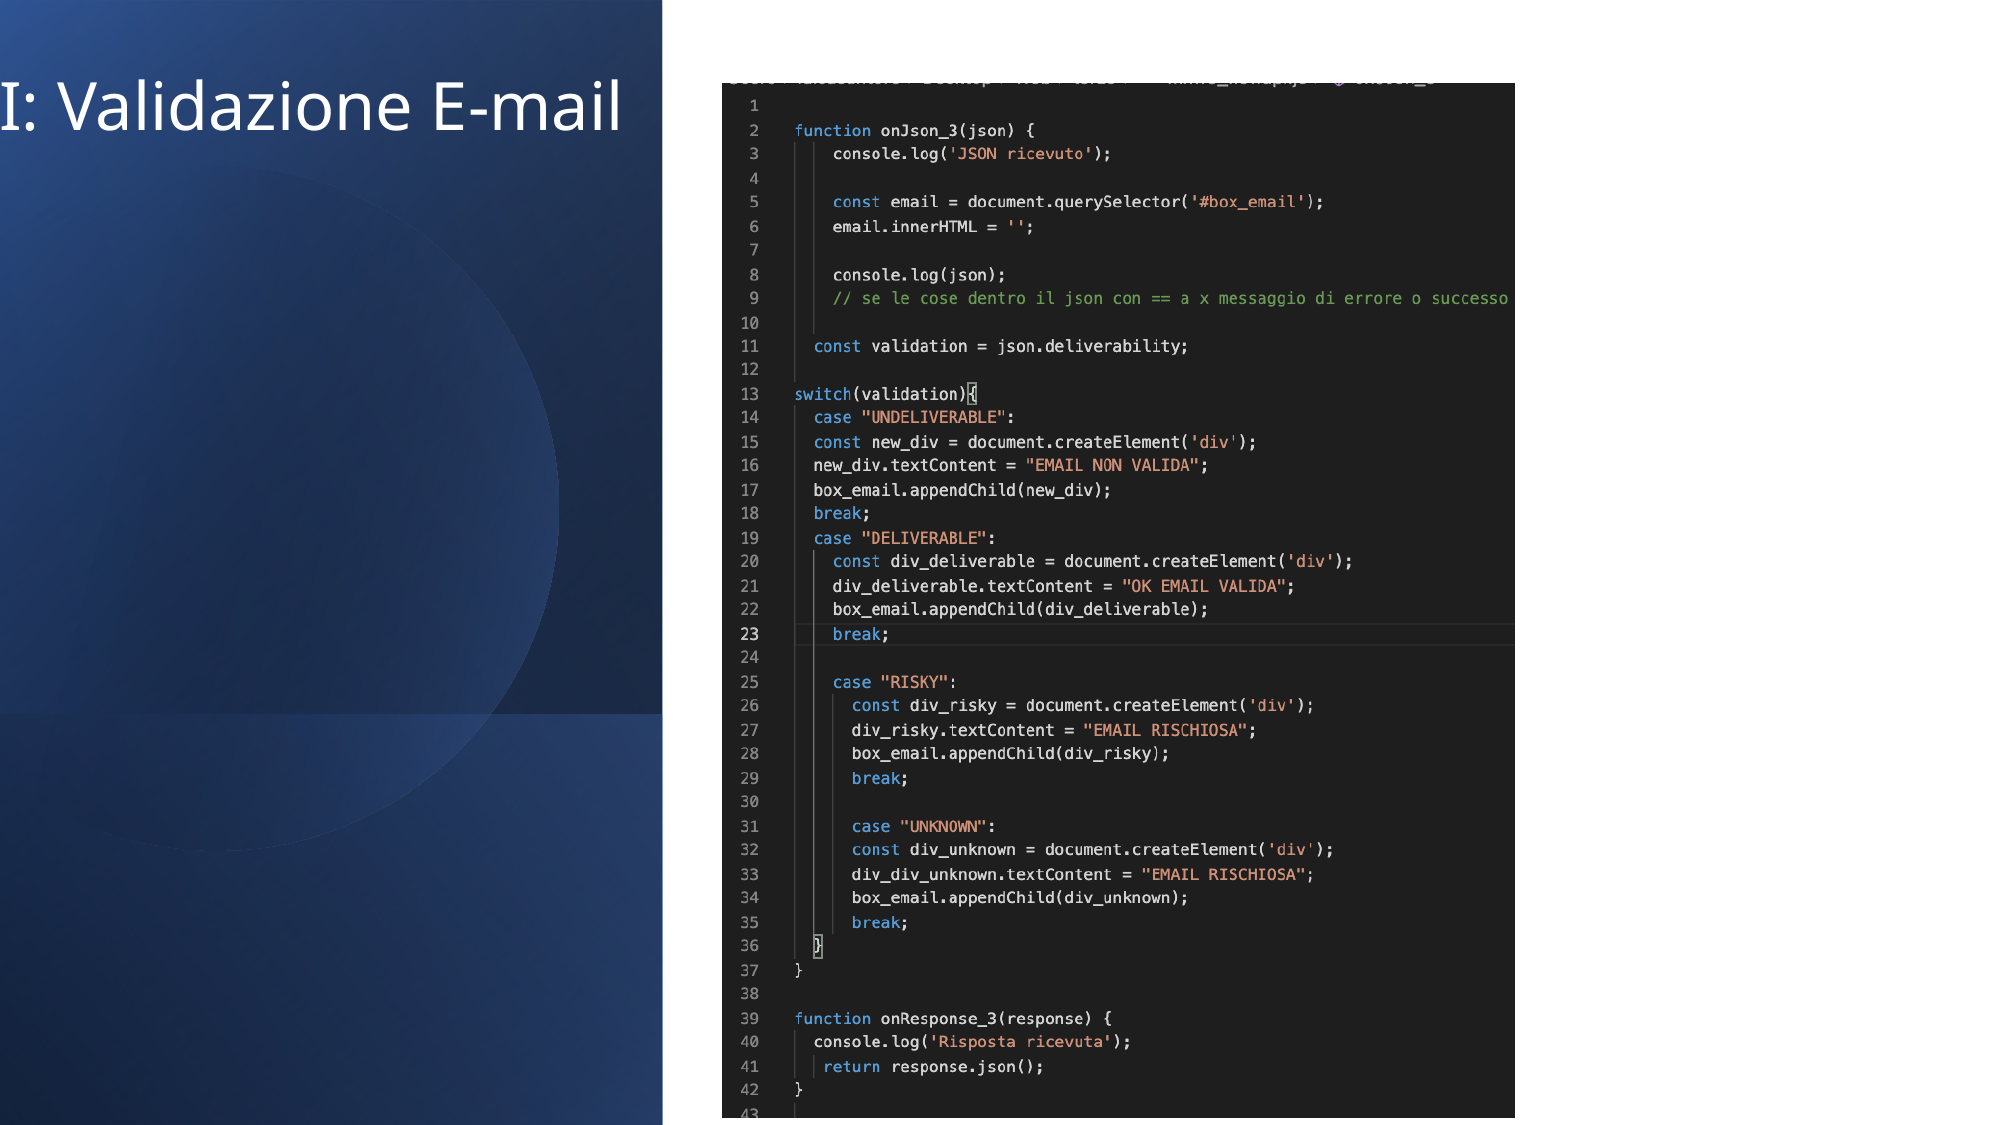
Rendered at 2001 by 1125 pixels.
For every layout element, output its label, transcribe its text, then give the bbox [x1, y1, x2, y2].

title API: Validazione E-mail [0, 23, 640, 153]
text_box [663, 0, 2000, 1125]
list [722, 83, 1515, 1118]
text_box [0, 0, 663, 1124]
